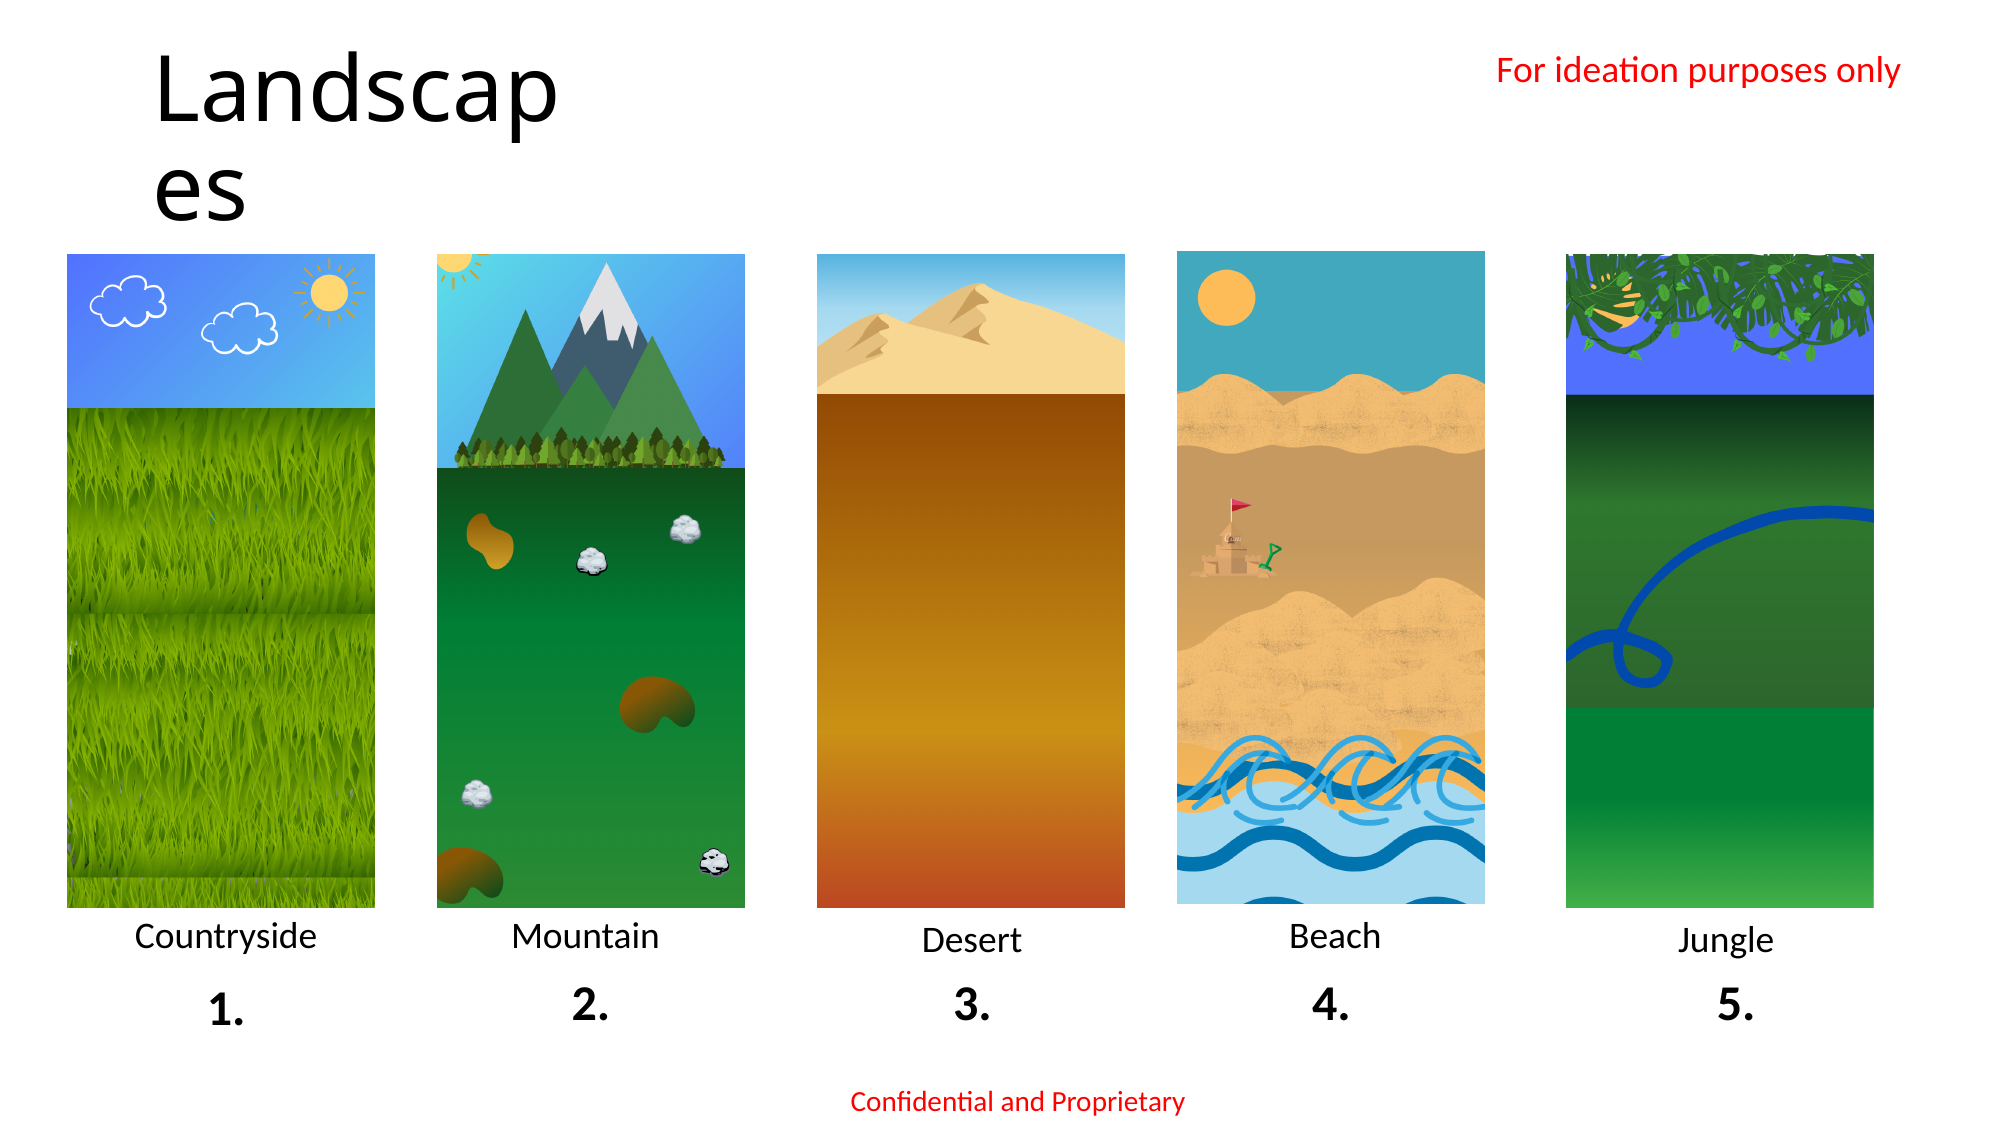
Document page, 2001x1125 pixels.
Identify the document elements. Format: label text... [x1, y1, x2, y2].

text_box 5. [1623, 962, 1849, 1038]
picture [1177, 251, 1485, 856]
picture [437, 254, 745, 908]
picture [817, 254, 1125, 908]
text_box Mountain [472, 908, 698, 964]
text_box For ideation purposes only [1481, 38, 1932, 98]
title Landscapes [137, 59, 617, 223]
picture [1177, 840, 1485, 904]
text_box Desert [897, 908, 1048, 962]
text_box Confidential and Proprietary [835, 1074, 1221, 1125]
text_box 2. [478, 962, 704, 1038]
text_box 1. [113, 968, 339, 1043]
text_box Jungle [1651, 908, 1802, 962]
picture [1566, 254, 1874, 908]
text_box 4. [1218, 962, 1444, 1038]
text_box Countryside [113, 908, 339, 964]
picture [67, 254, 375, 908]
text_box 3. [859, 962, 1085, 1038]
text_box Beach [1260, 904, 1411, 962]
